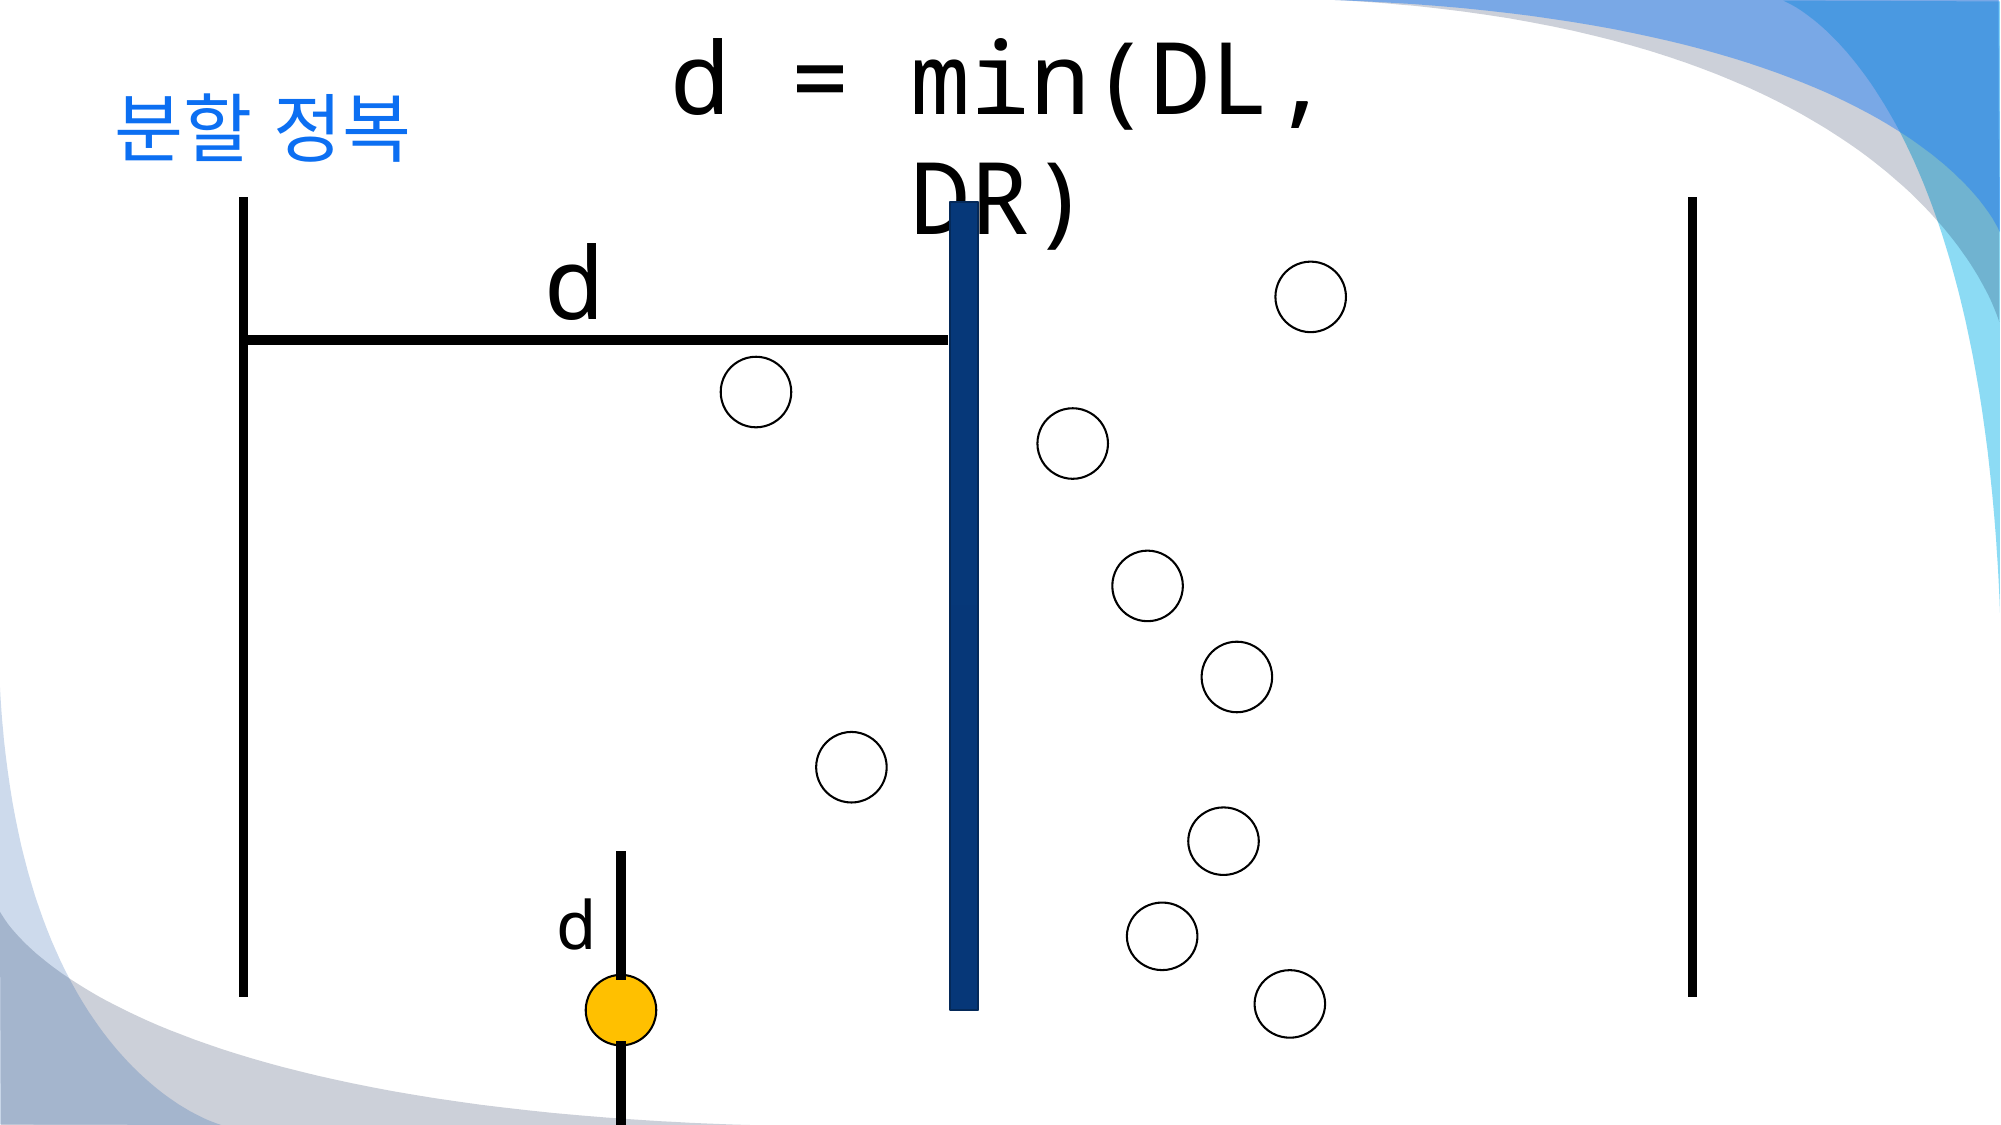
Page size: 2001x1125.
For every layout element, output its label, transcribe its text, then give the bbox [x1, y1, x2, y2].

text_box [1200, 640, 1274, 714]
text_box d [515, 345, 633, 353]
text_box [1111, 549, 1184, 623]
title 분할 정복 [99, 50, 1900, 202]
text_box [1187, 806, 1260, 876]
text_box [815, 730, 888, 804]
text_box [1274, 260, 1348, 334]
text_box d [515, 211, 633, 335]
text_box [1253, 969, 1327, 1039]
text_box [1125, 901, 1199, 972]
text_box d = min(DL, DR) [587, 7, 1414, 148]
text_box d [533, 874, 619, 967]
text_box [584, 974, 658, 1047]
text_box [1036, 407, 1110, 480]
text_box [719, 355, 793, 429]
text_box [949, 201, 979, 1011]
